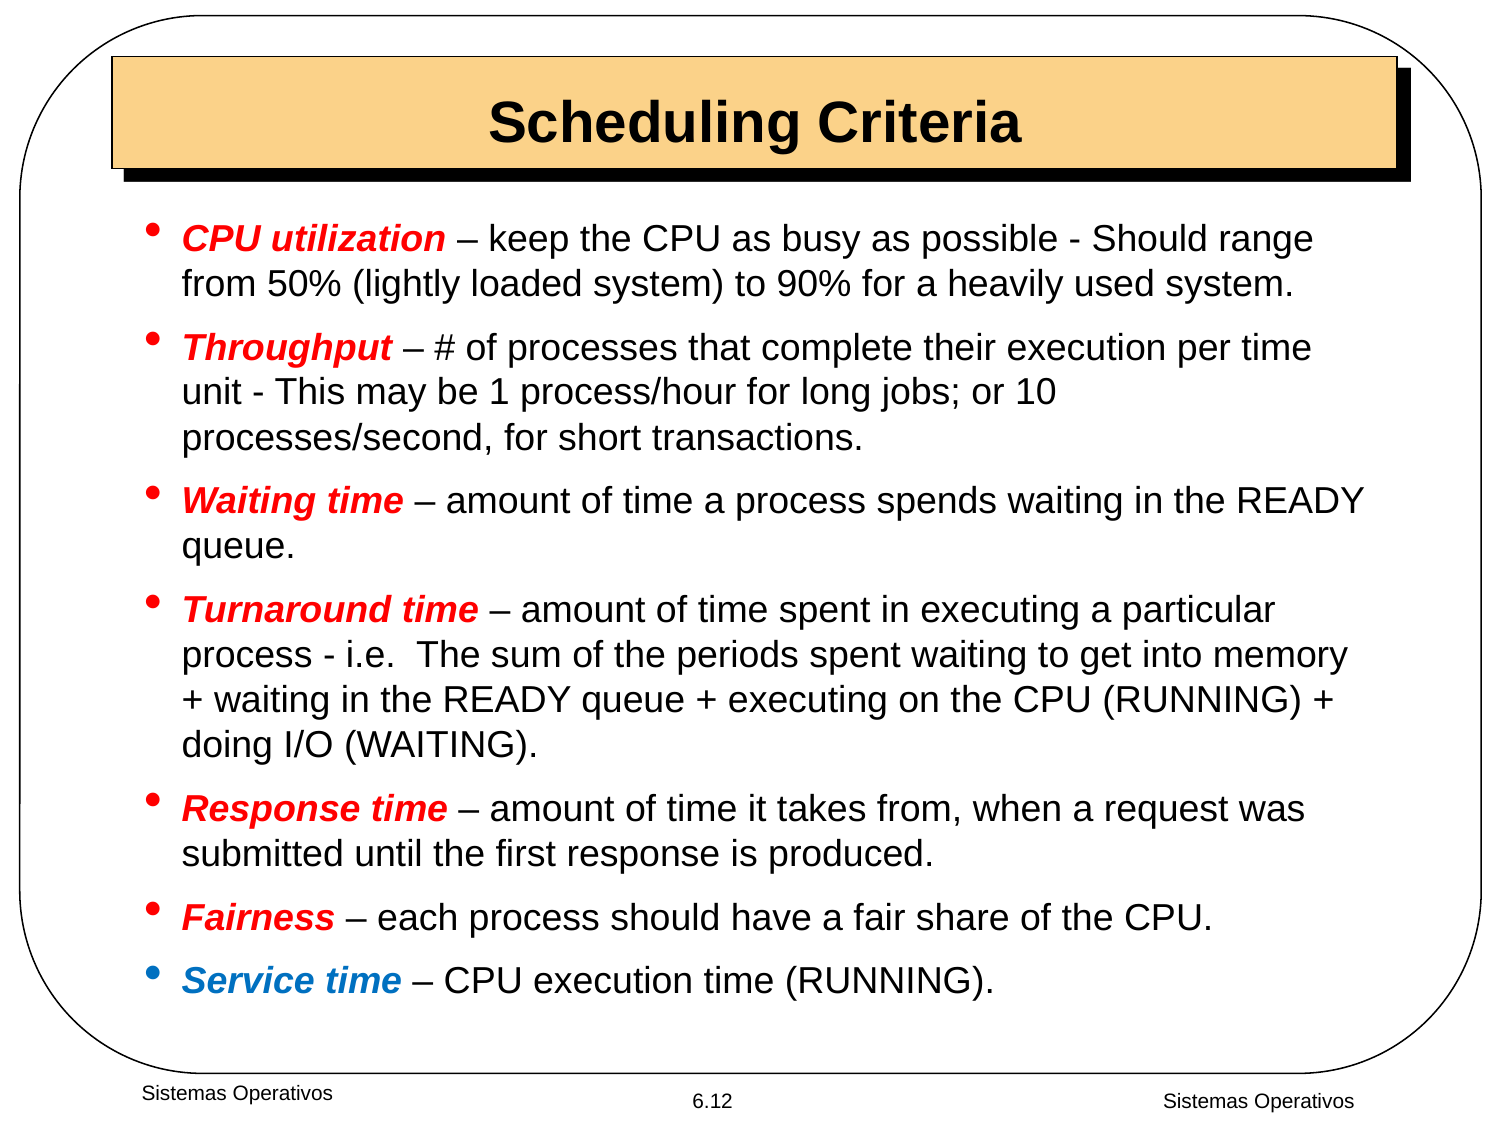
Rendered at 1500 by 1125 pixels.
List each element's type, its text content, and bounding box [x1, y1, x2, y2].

title Scheduling Criteria [190, 81, 1321, 157]
footer Sistemas Operativos [0, 1072, 476, 1125]
list CPU utilization – keep the CPU as busy as possible - Should range from 50% (lightly loaded system) to 90% for a heavily used system. Throughput – # of processes that complete their execution per time unit - This may be 1 process/hour for long jobs; or 10 processes/second, for short transactions. Waiting time – amount of time a process spends waiting in the READY queue. Turnaround time – amount of time spent in executing a particular process - i.e. The sum of the periods spent waiting to get into memory + waiting in the READY queue + executing on the CPU (RUNNING) + doing I/O (WAITING). Response time – amount of time it takes from, when a request was submitted until the first response is produced. Fairness – each process should have a fair share of the CPU. Service time – CPU execution time (RUNNING). [129, 206, 1391, 1041]
